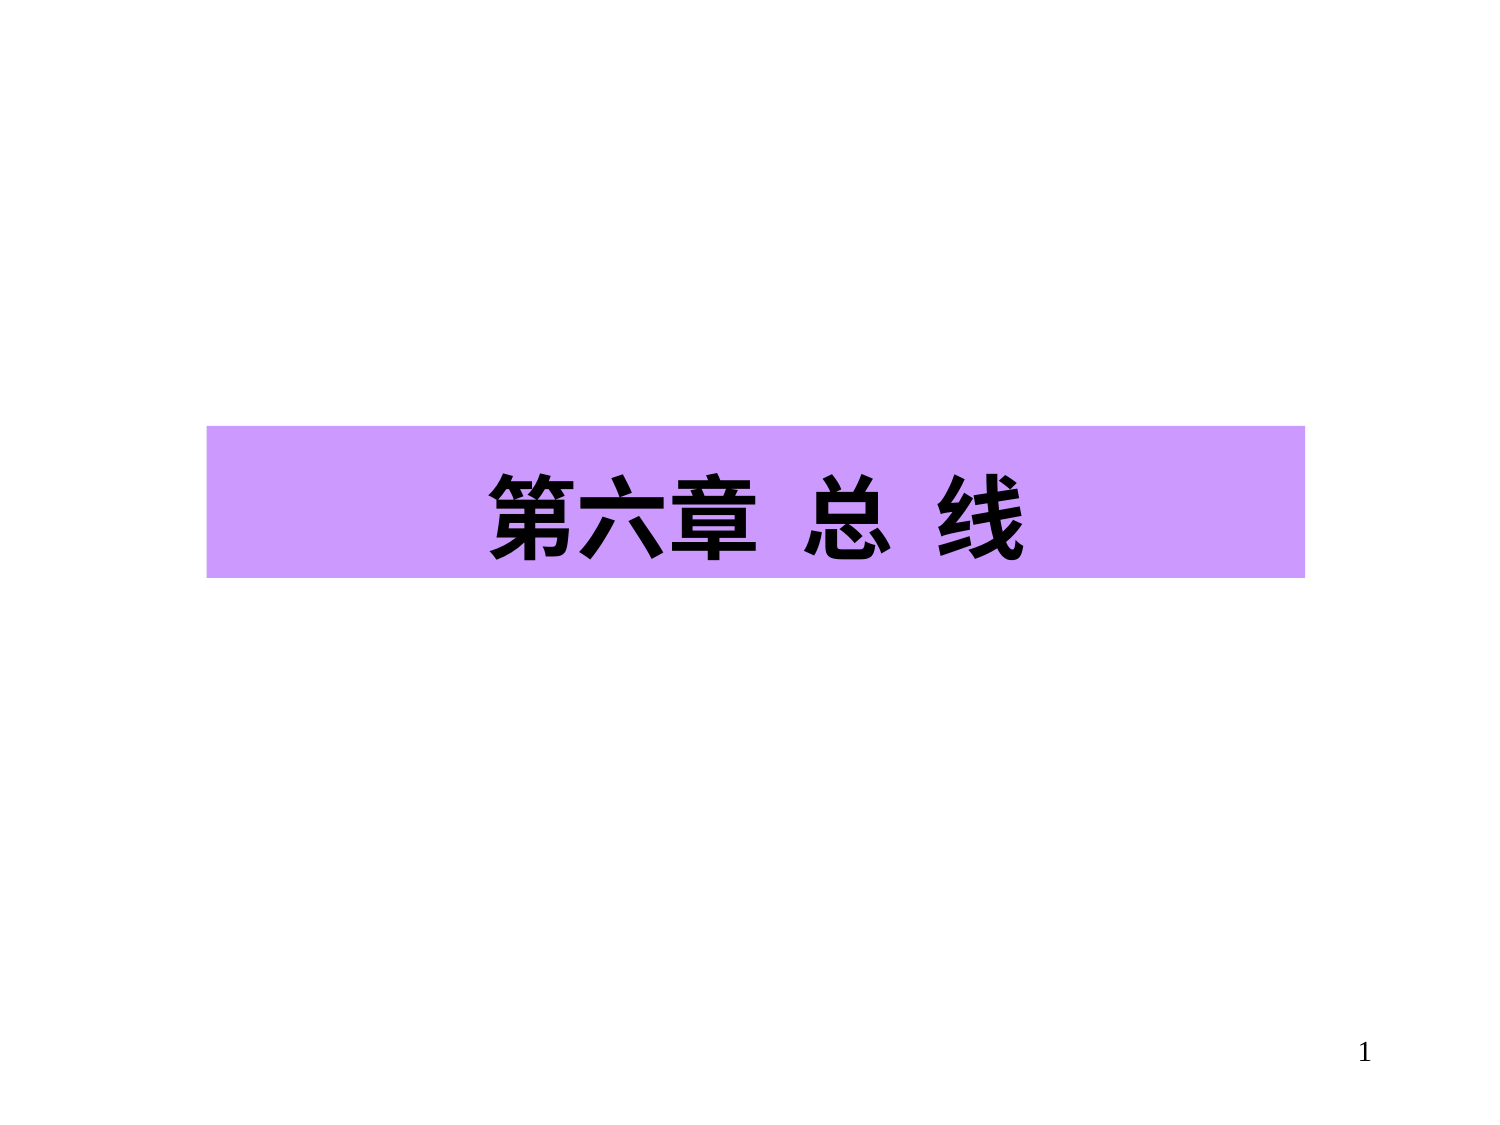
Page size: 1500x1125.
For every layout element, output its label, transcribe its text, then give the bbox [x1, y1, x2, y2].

text_box 第六章 总 线 [206, 425, 1306, 578]
slide_number 1 [1074, 1024, 1388, 1101]
